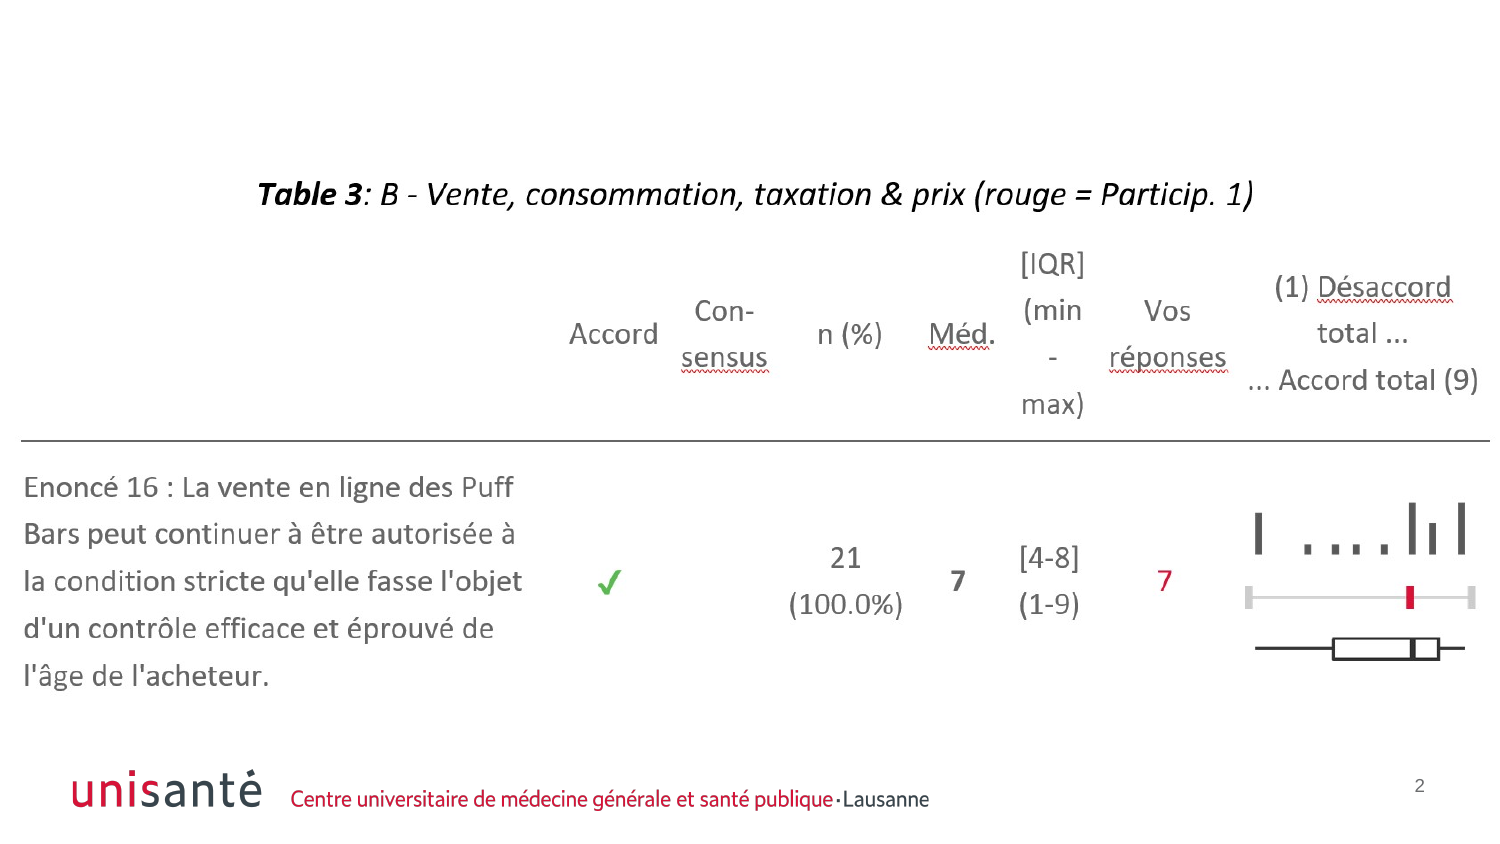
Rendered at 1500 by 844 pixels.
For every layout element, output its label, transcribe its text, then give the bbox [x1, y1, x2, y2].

slide_number 2 [1358, 767, 1441, 803]
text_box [0, 165, 1500, 705]
